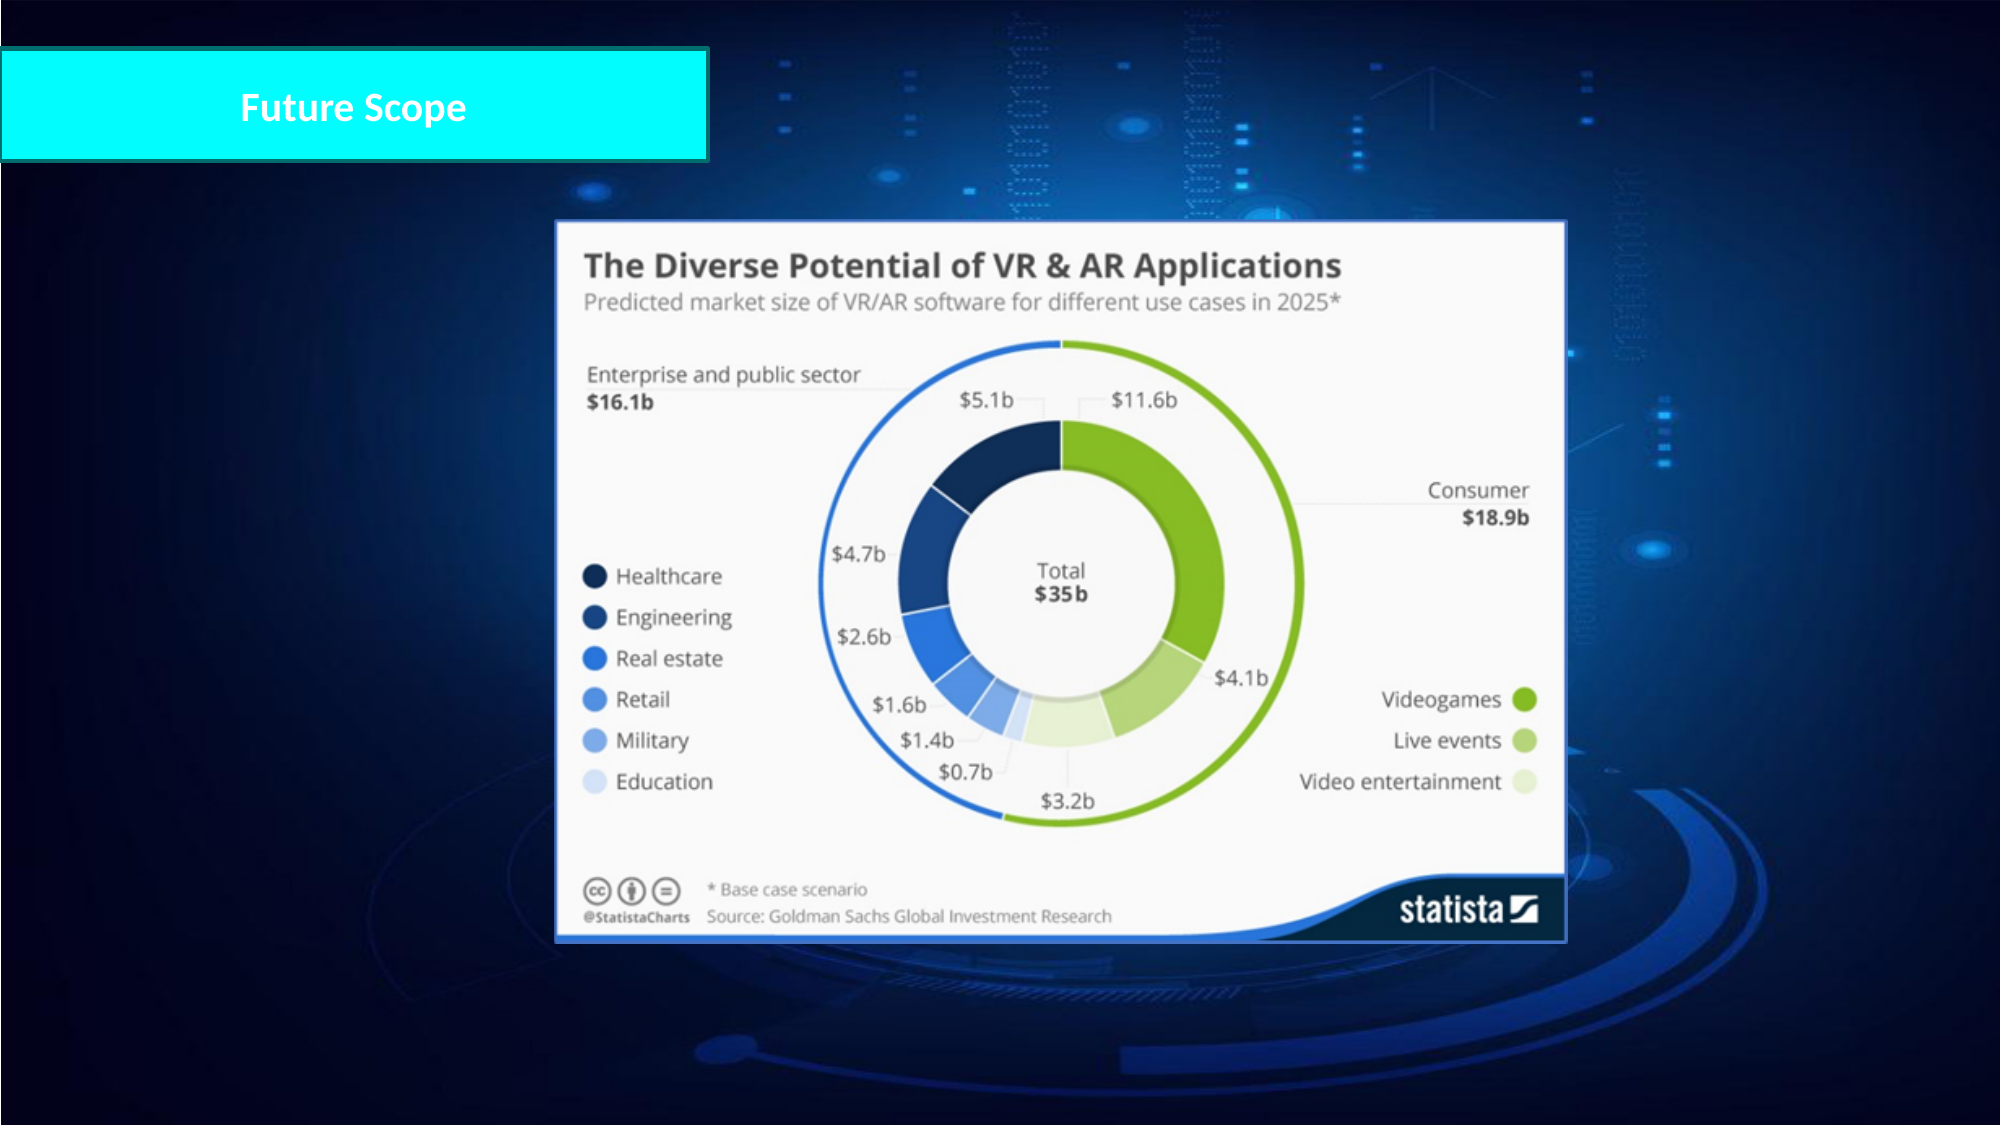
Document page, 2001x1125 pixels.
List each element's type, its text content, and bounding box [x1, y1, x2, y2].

picture [1, 0, 2000, 1125]
text_box Future Scope [0, 46, 710, 163]
